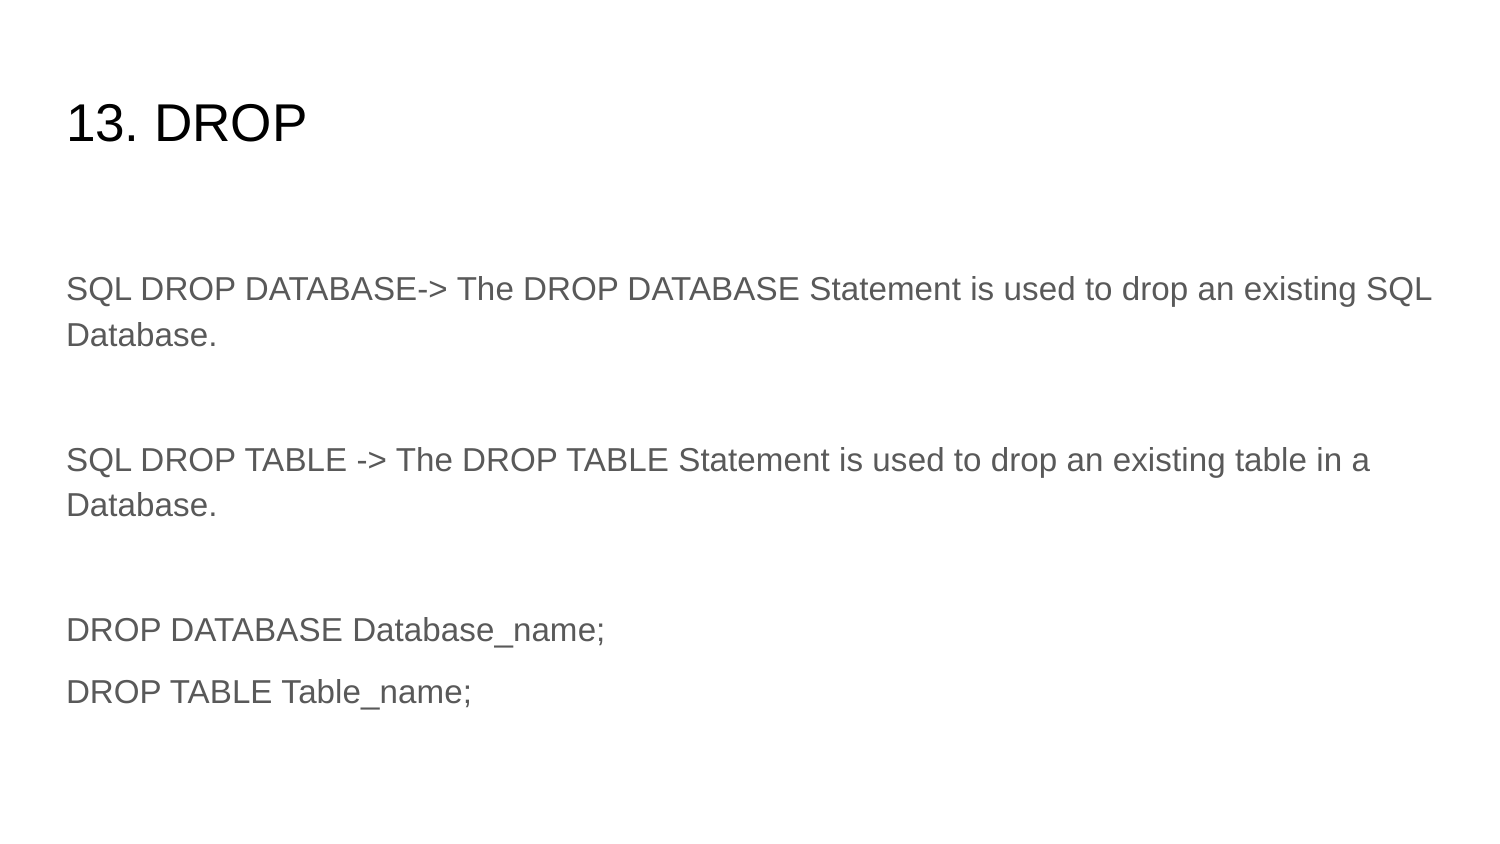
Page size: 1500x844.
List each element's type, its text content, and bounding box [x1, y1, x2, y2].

list SQL DROP DATABASE-> The DROP DATABASE Statement is used to drop an existing SQL Database. SQL DROP TABLE -> The DROP TABLE Statement is used to drop an existing table in a Database. DROP DATABASE Database_name; DROP TABLE Table_name; [51, 246, 1449, 732]
title 13. DROP [51, 72, 1449, 167]
